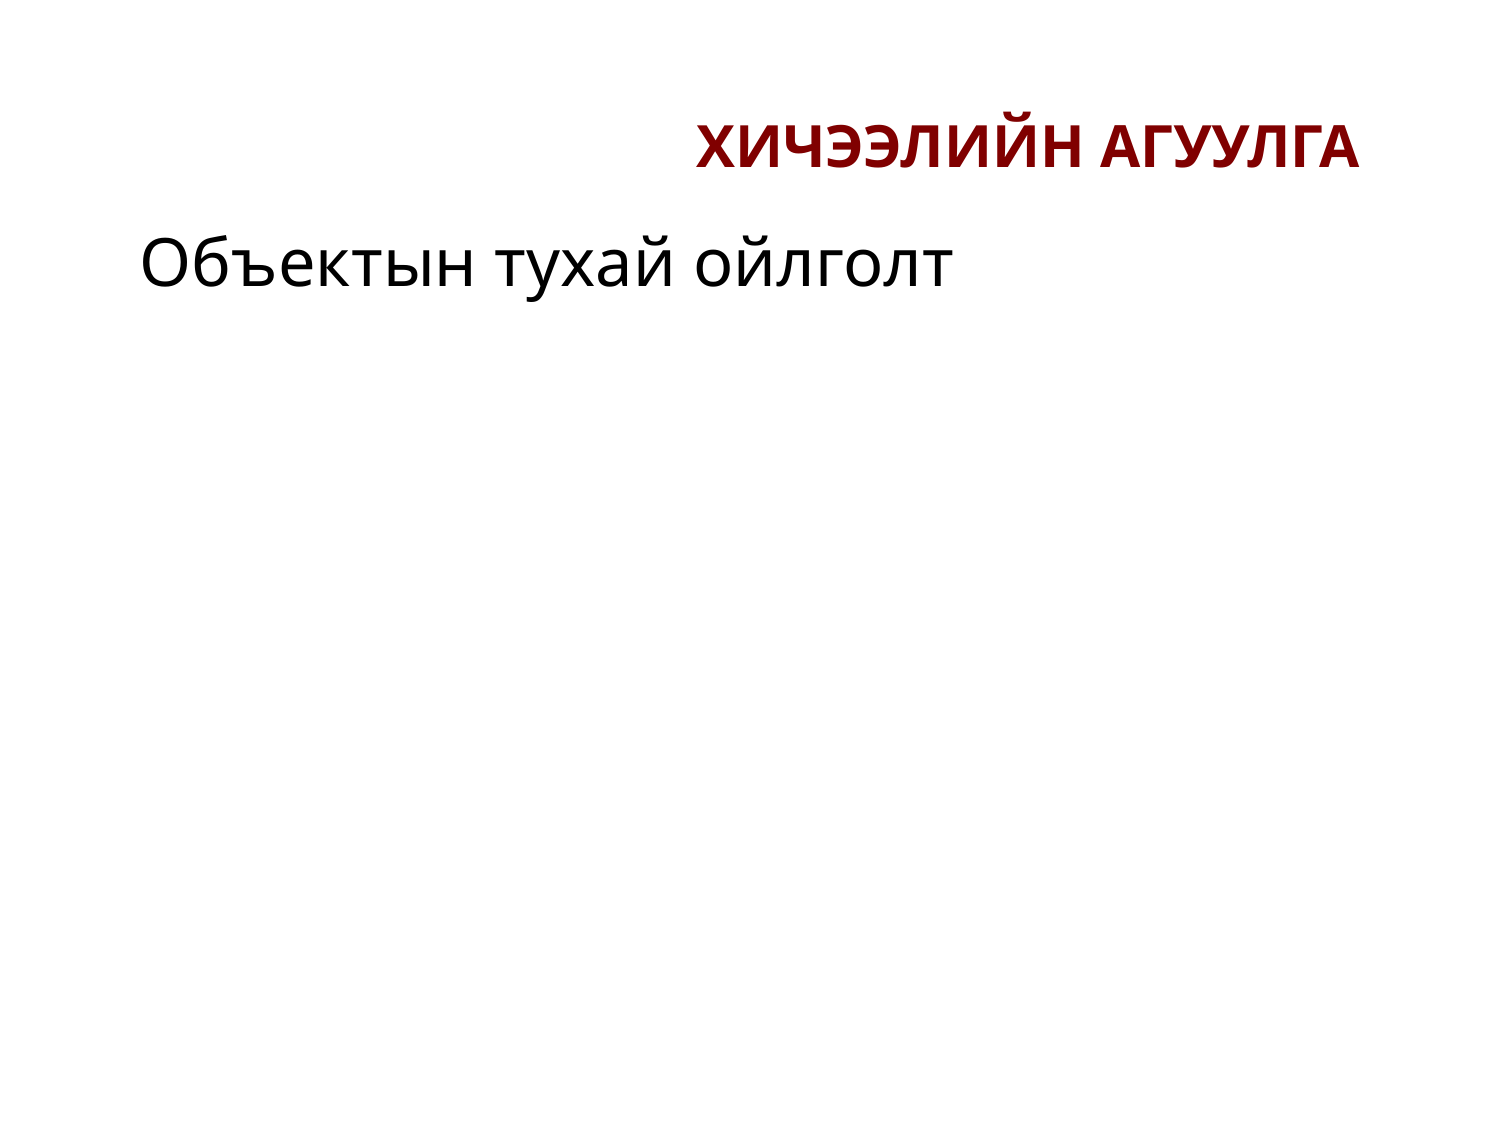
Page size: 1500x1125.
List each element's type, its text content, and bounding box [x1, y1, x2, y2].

text_box ХИЧЭЭЛИЙН АГУУЛГА [99, 99, 1375, 188]
text_box Объектын тухай ойлголт [124, 212, 1400, 1038]
